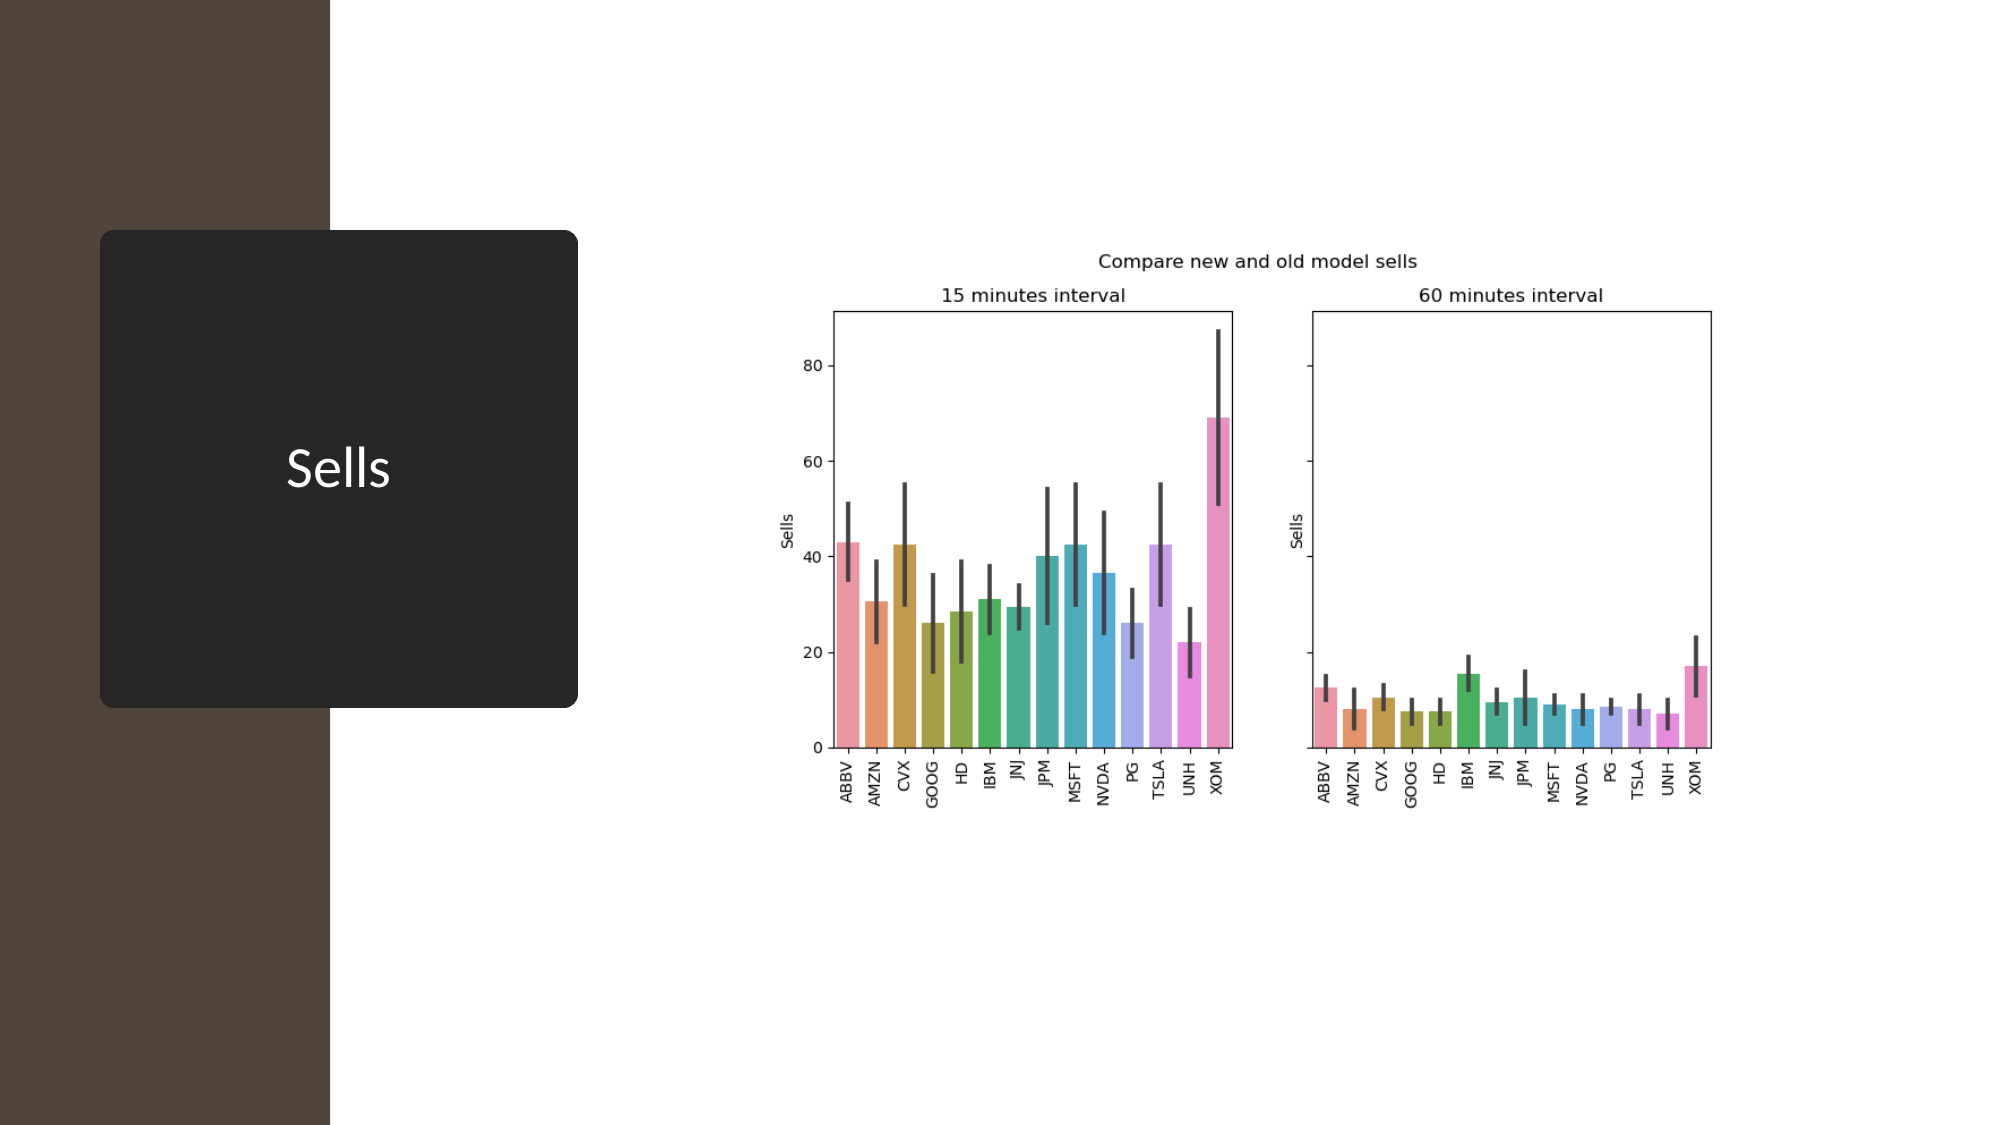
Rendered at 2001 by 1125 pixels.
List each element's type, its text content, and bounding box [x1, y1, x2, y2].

picture [692, 243, 1824, 810]
title Sells [113, 243, 564, 694]
text_box [0, 0, 331, 1125]
